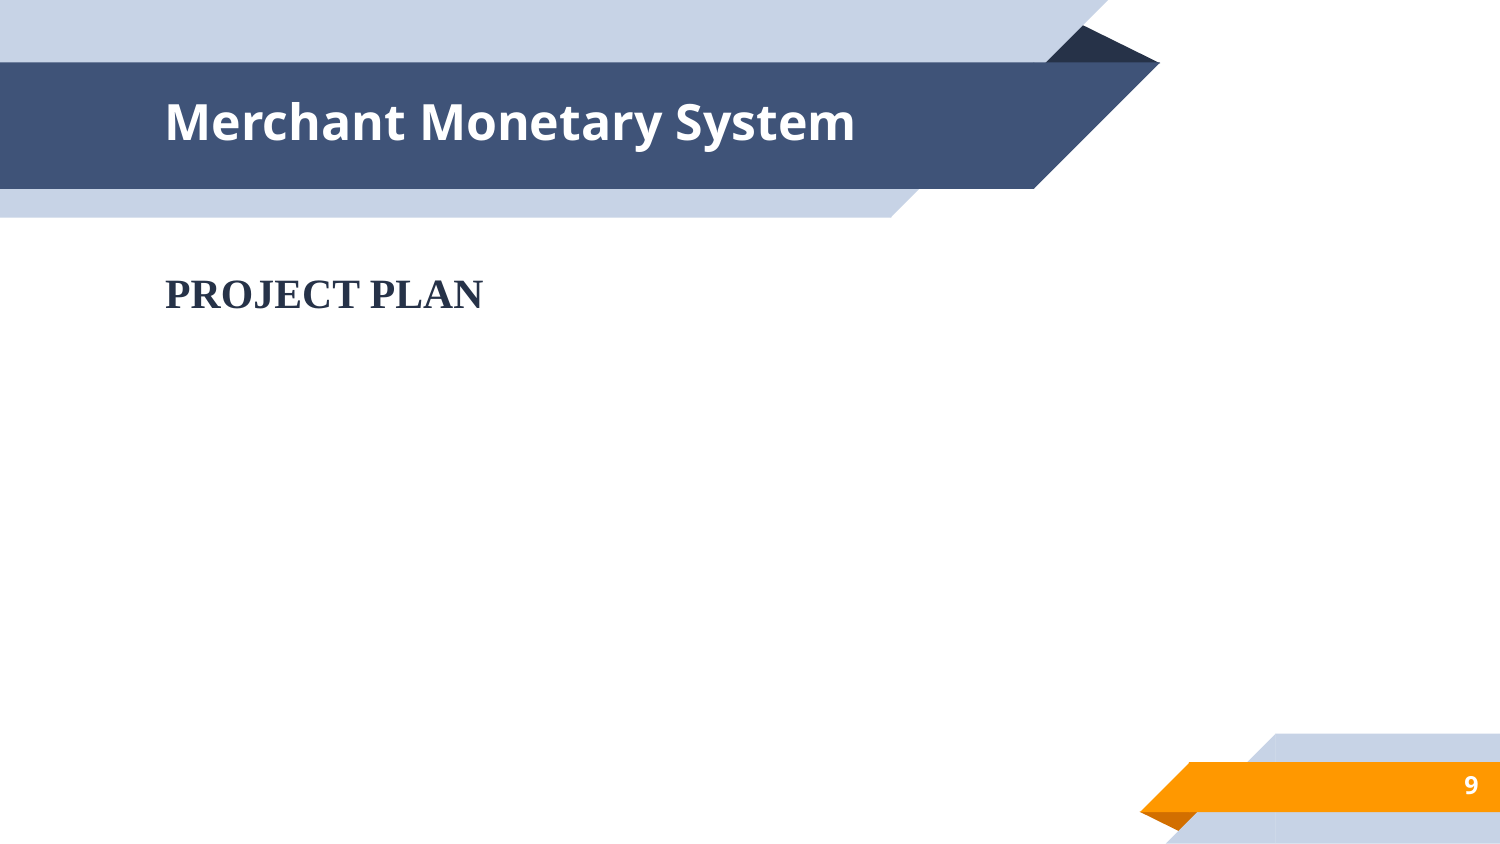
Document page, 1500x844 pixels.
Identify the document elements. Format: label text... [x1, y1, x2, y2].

slide_number 9 [1249, 760, 1494, 813]
title Merchant Monetary System [149, 117, 1013, 244]
list PROJECT PLAN [133, 252, 1178, 346]
